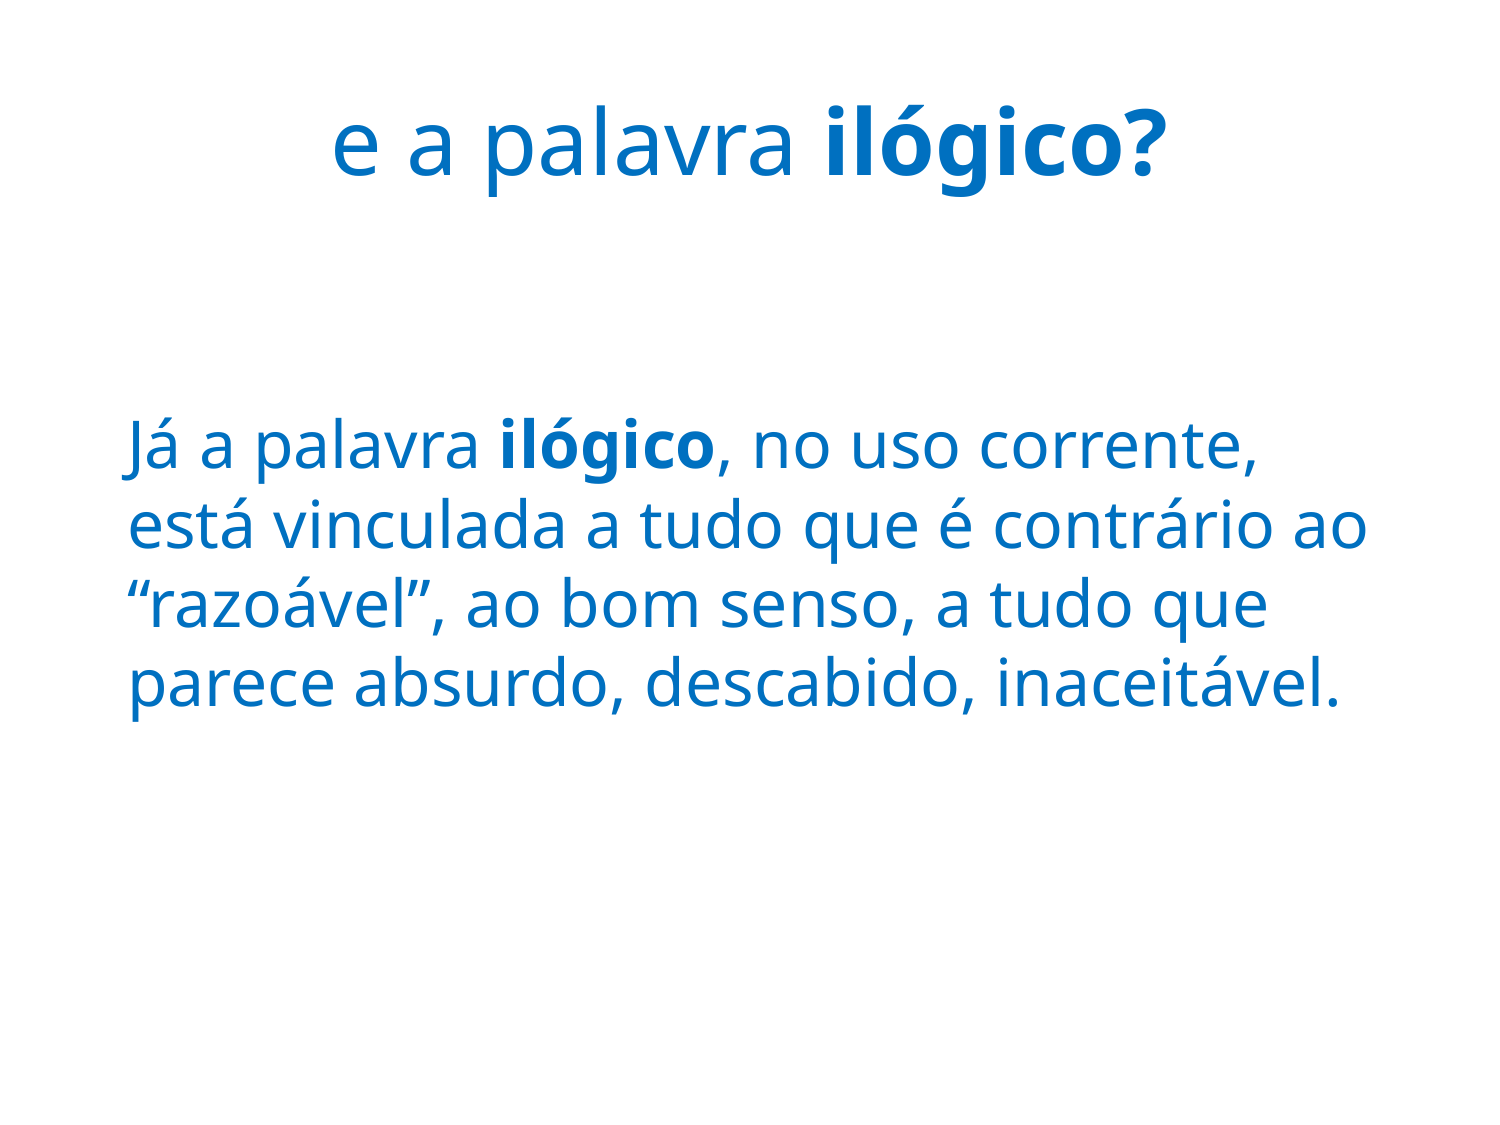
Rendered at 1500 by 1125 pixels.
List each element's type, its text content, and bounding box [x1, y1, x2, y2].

title e a palavra ilógico? [75, 45, 1425, 233]
list Já a palavra ilógico, no uso corrente, está vinculada a tudo que é contrário ao “razoável”, ao bom senso, a tudo que parece absurdo, descabido, inaceitável. [112, 395, 1388, 740]
